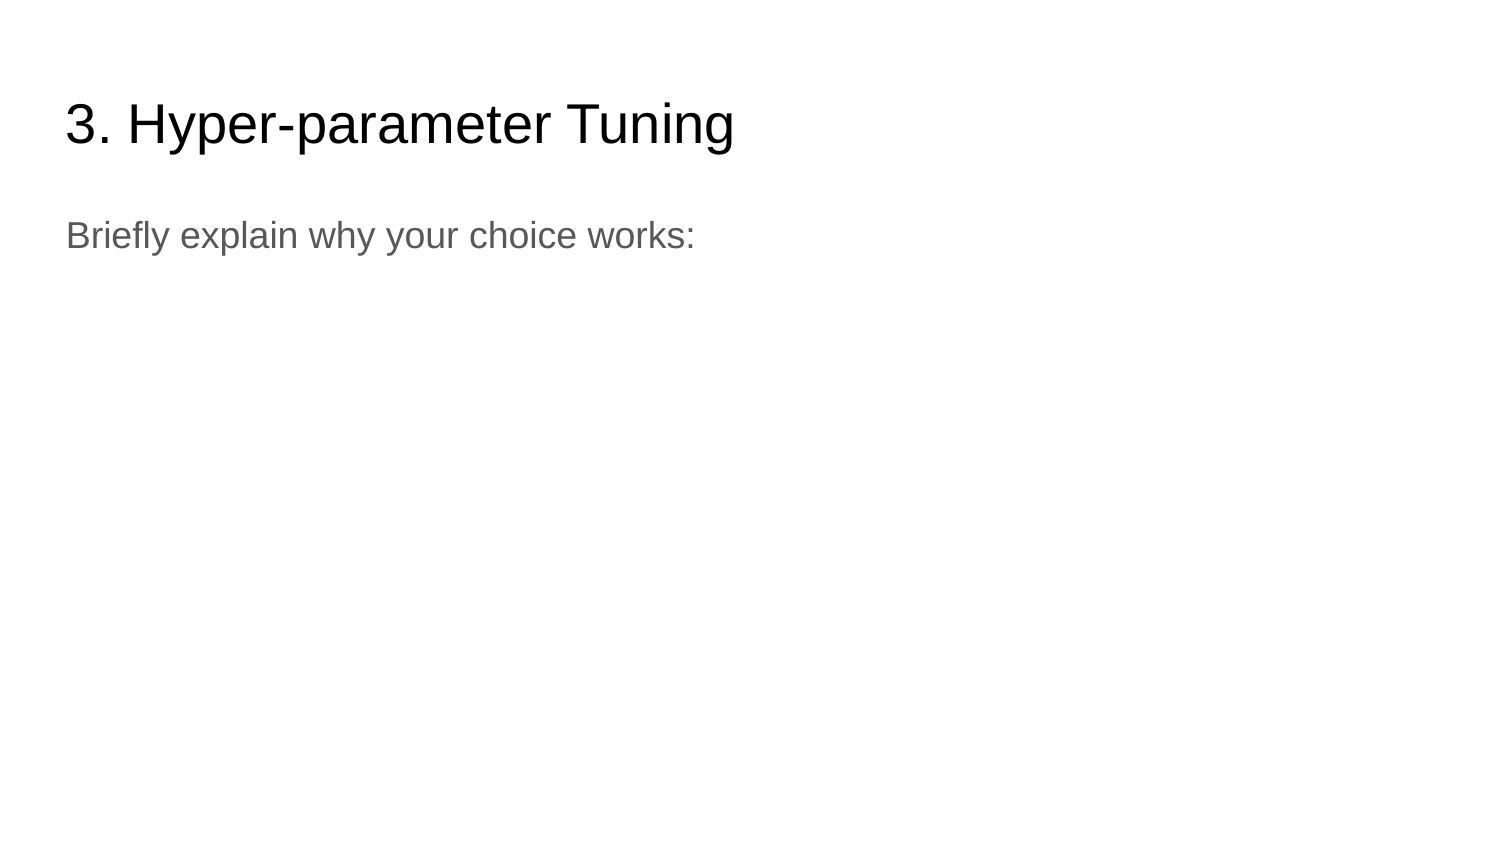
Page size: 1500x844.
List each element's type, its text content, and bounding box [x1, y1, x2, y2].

text_box Briefly explain why your choice works: [51, 189, 1449, 750]
text_box 3. Hyper-parameter Tuning [51, 72, 1449, 167]
